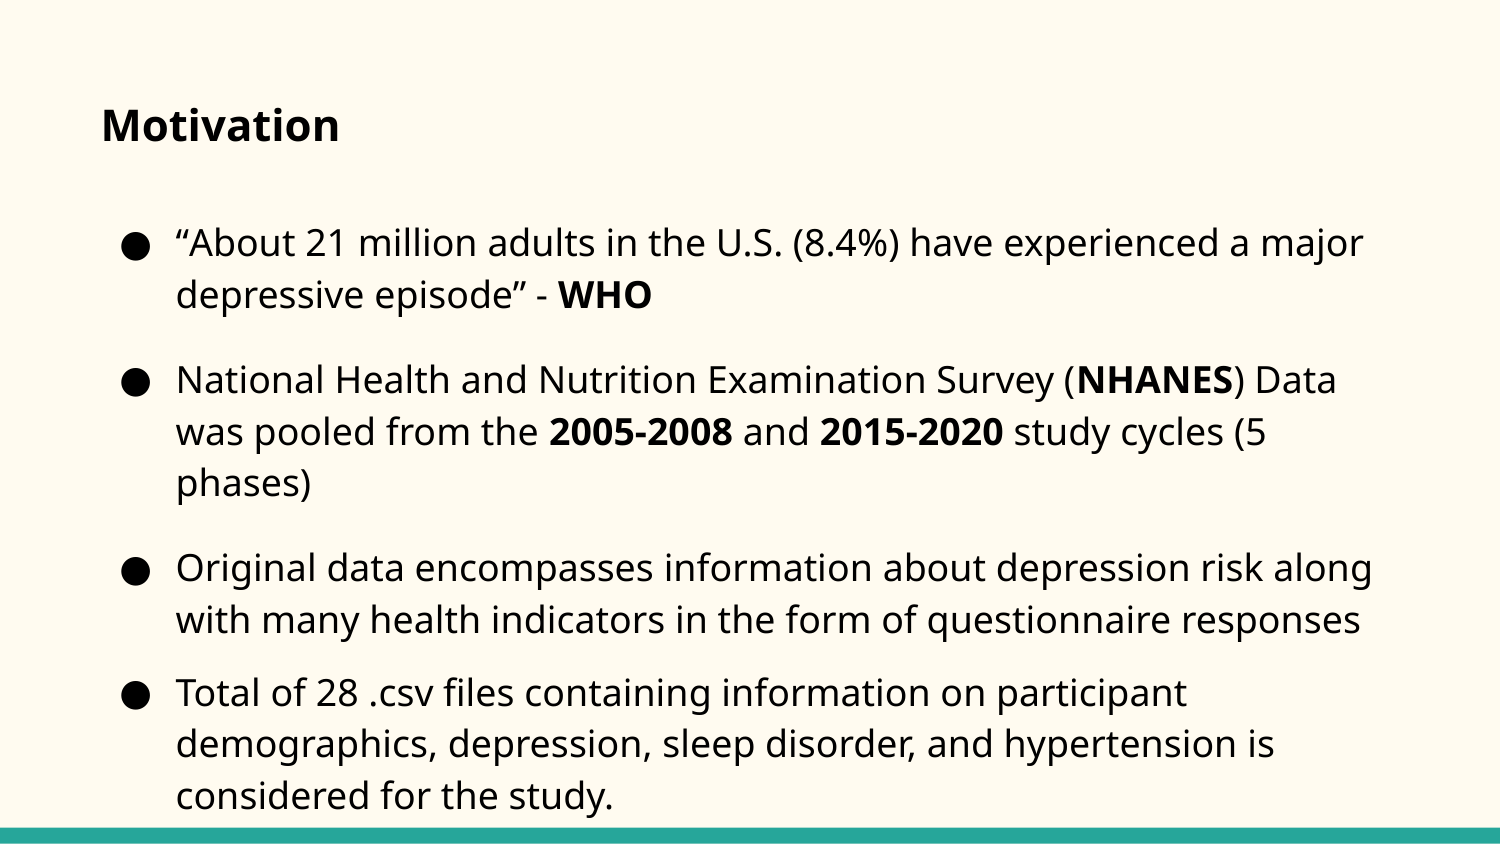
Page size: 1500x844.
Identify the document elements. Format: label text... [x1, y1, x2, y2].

text_box Motivation [85, 82, 578, 165]
text_box “About 21 million adults in the U.S. (8.4%) have experienced a major depressive episode” - WHO National Health and Nutrition Examination Survey (NHANES) Data was pooled from the 2005-2008 and 2015-2020 study cycles (5 phases) Original data encompasses information about depression risk along with many health indicators in the form of questionnaire responses Total of 28 .csv files containing information on participant demographics, depression, sleep disorder, and hypertension is considered for the study. [85, 197, 1415, 833]
